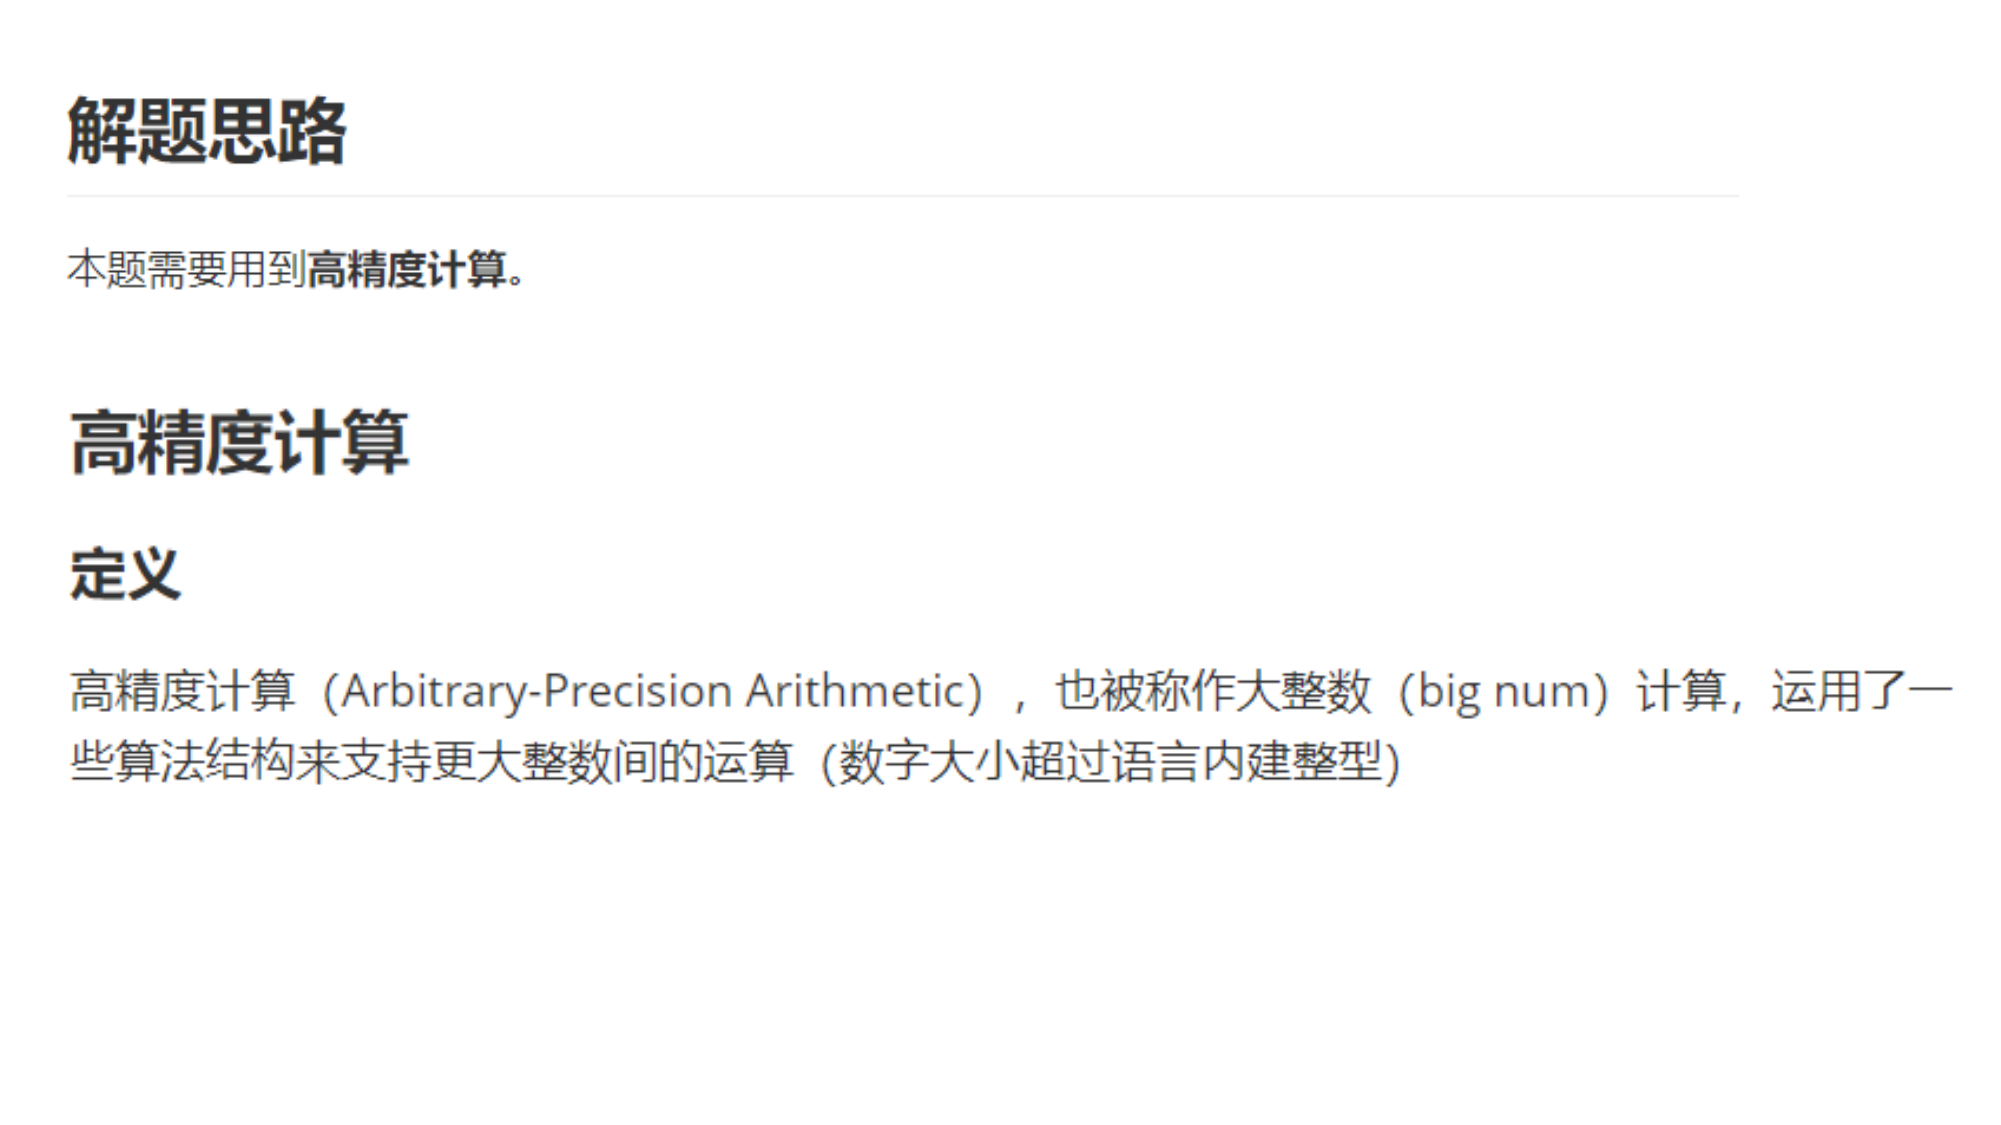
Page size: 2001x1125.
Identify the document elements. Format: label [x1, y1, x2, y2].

picture [33, 379, 2000, 837]
picture [46, 72, 1765, 317]
